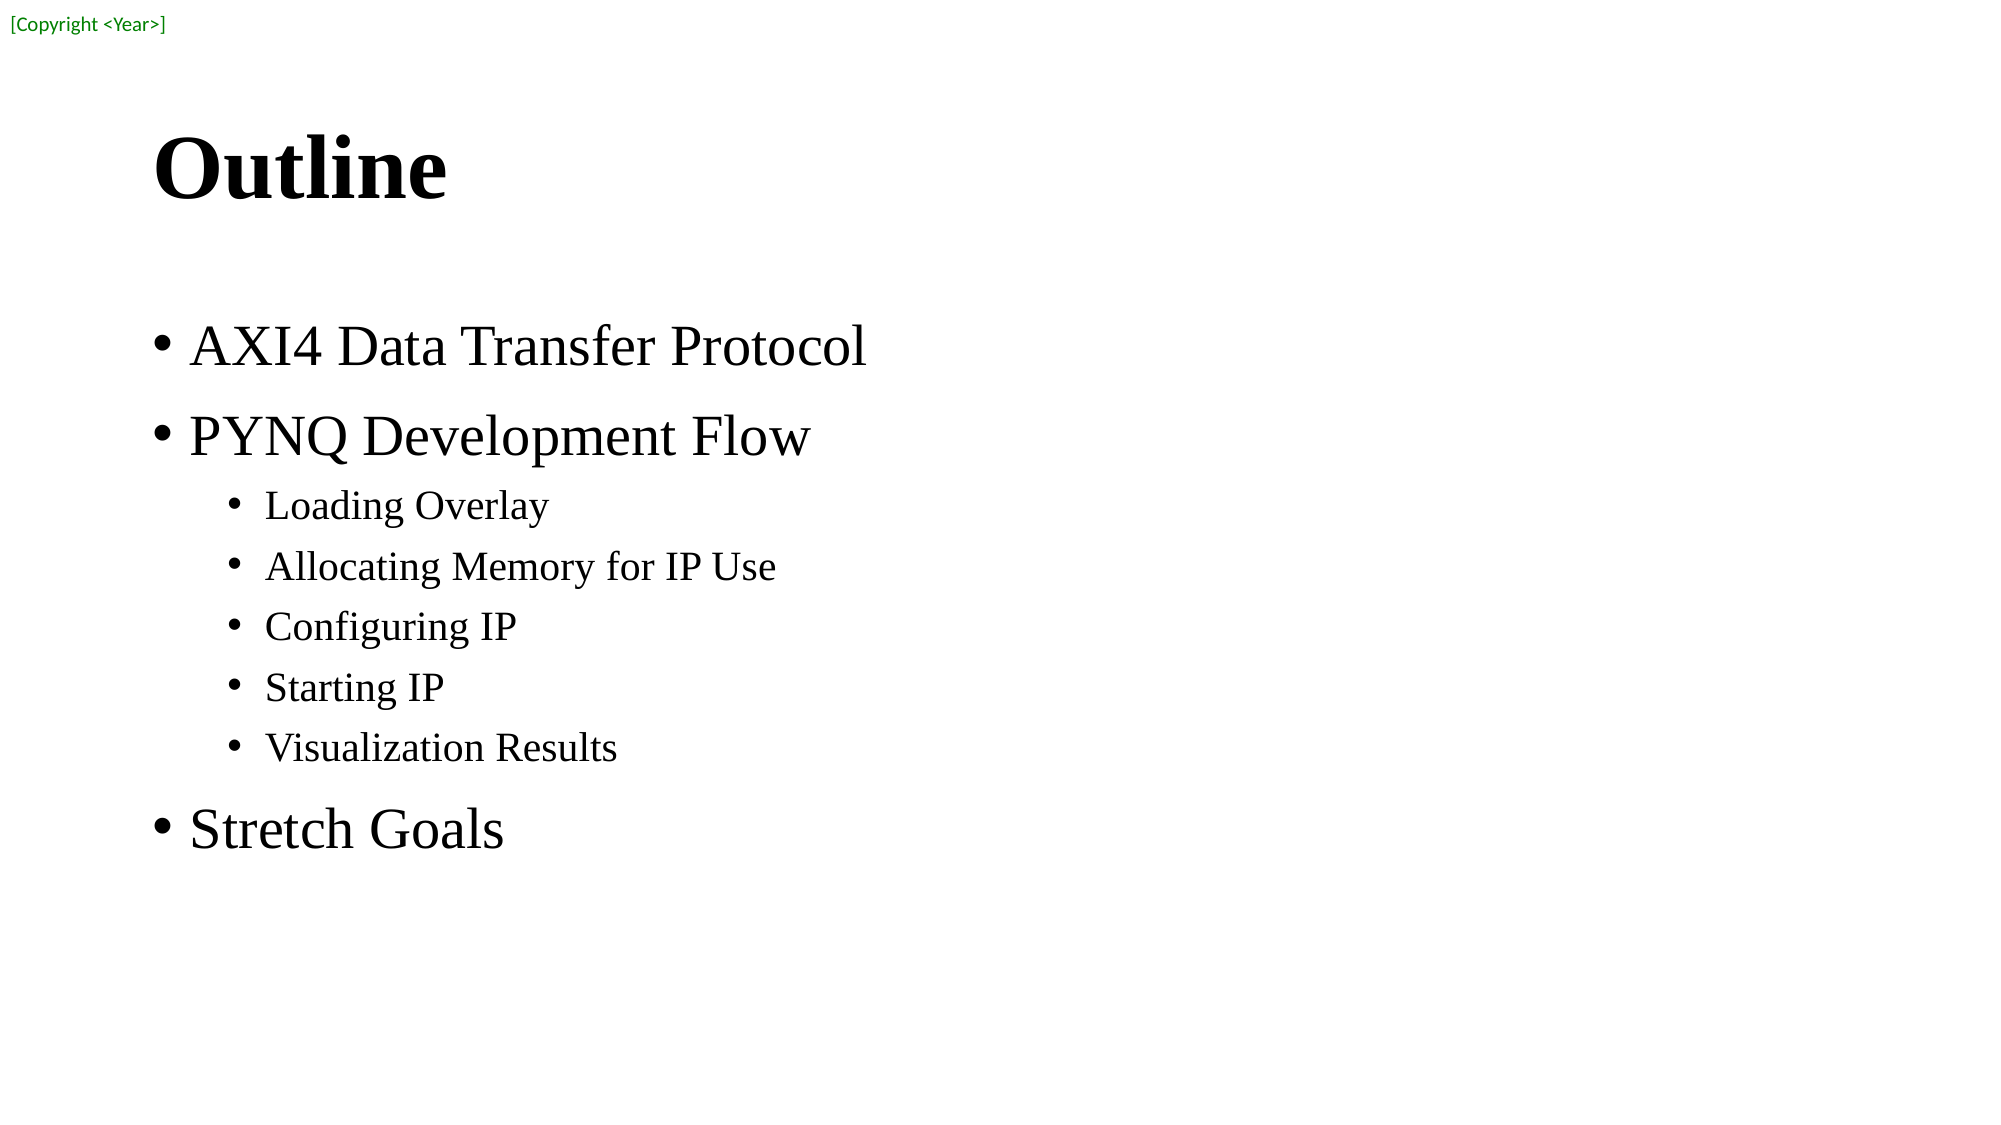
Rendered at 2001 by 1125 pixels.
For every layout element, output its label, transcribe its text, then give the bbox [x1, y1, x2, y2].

title Outline [137, 59, 1863, 278]
list AXI4 Data Transfer Protocol PYNQ Development Flow Loading Overlay Allocating Memory for IP Use Configuring IP Starting IP Visualization Results Stretch Goals [137, 299, 1863, 1014]
